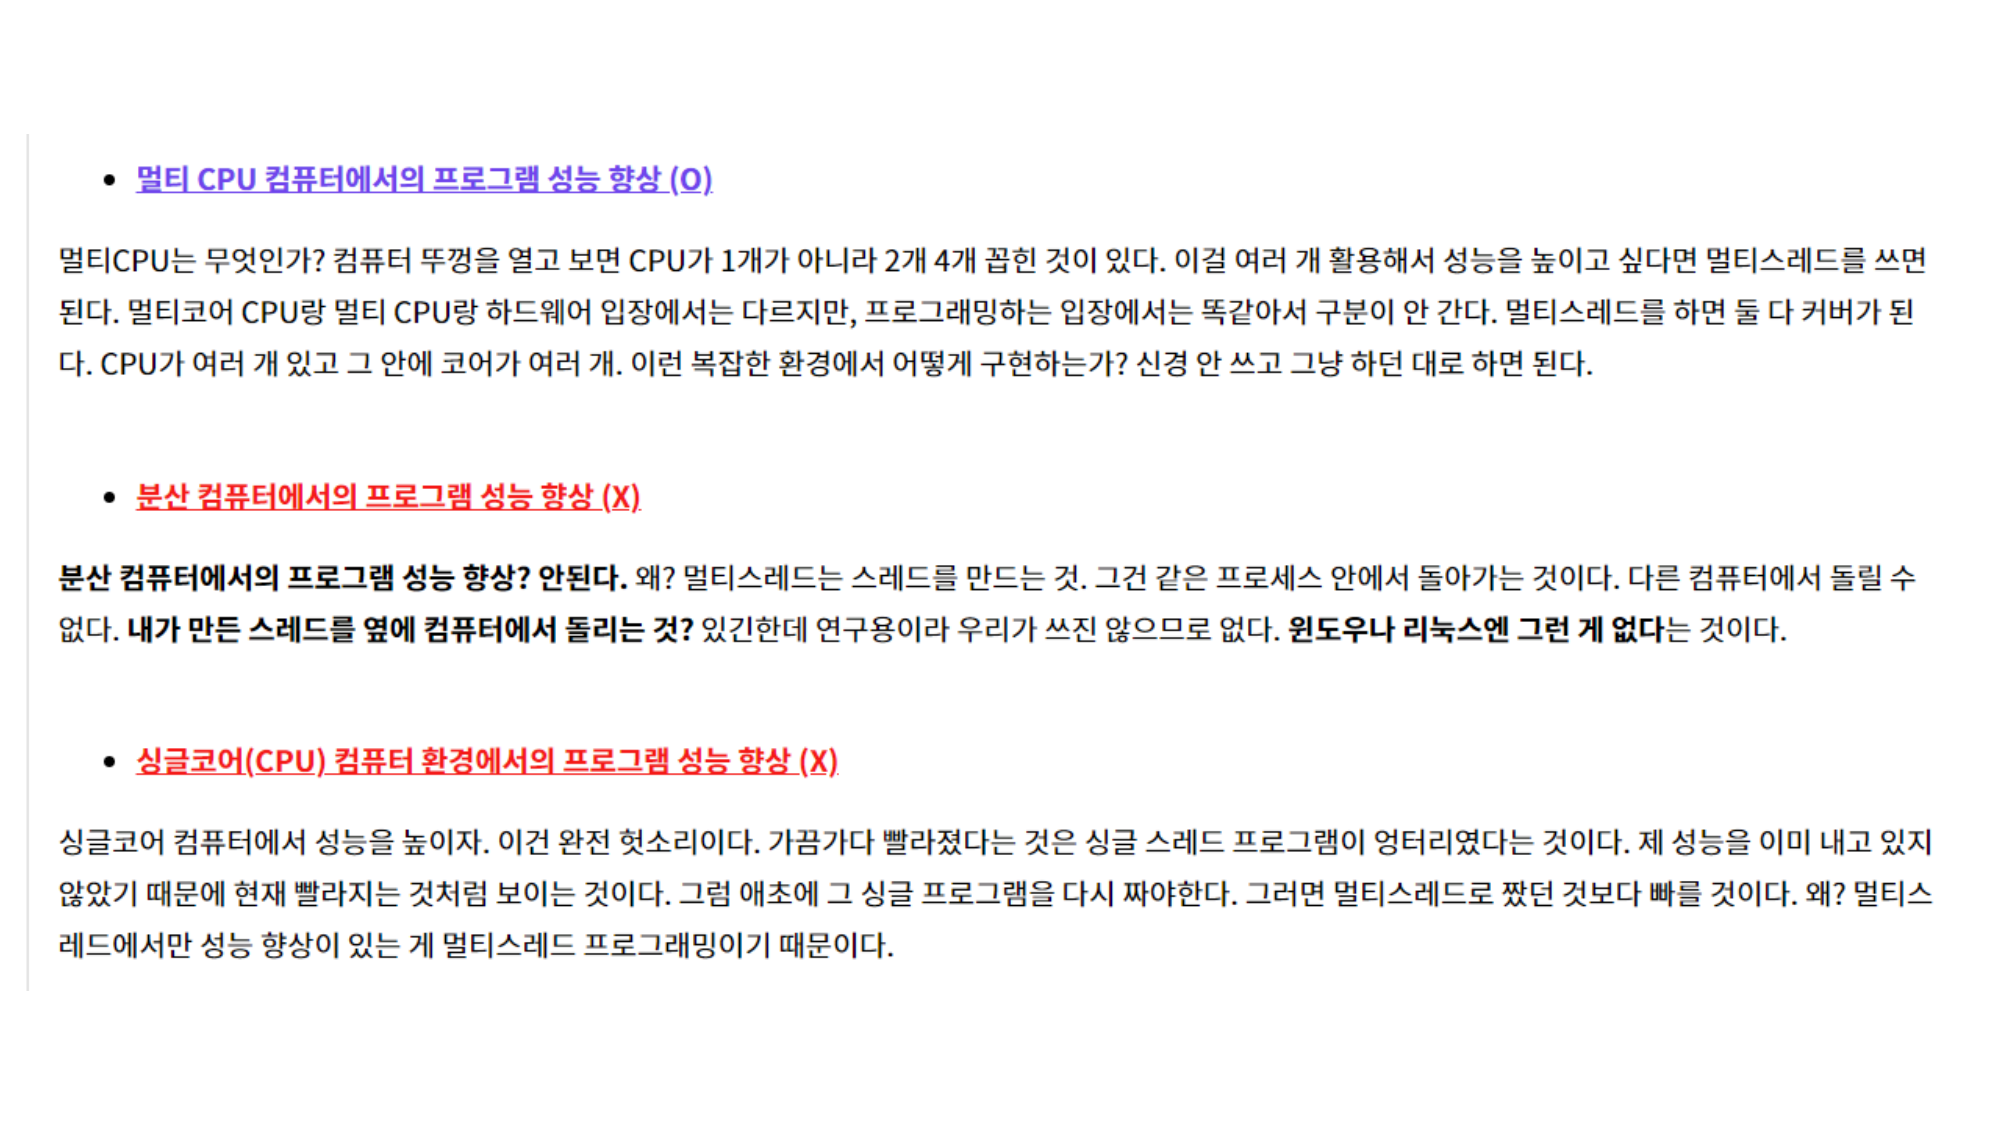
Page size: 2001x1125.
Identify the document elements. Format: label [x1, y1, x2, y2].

picture [26, 134, 1974, 991]
